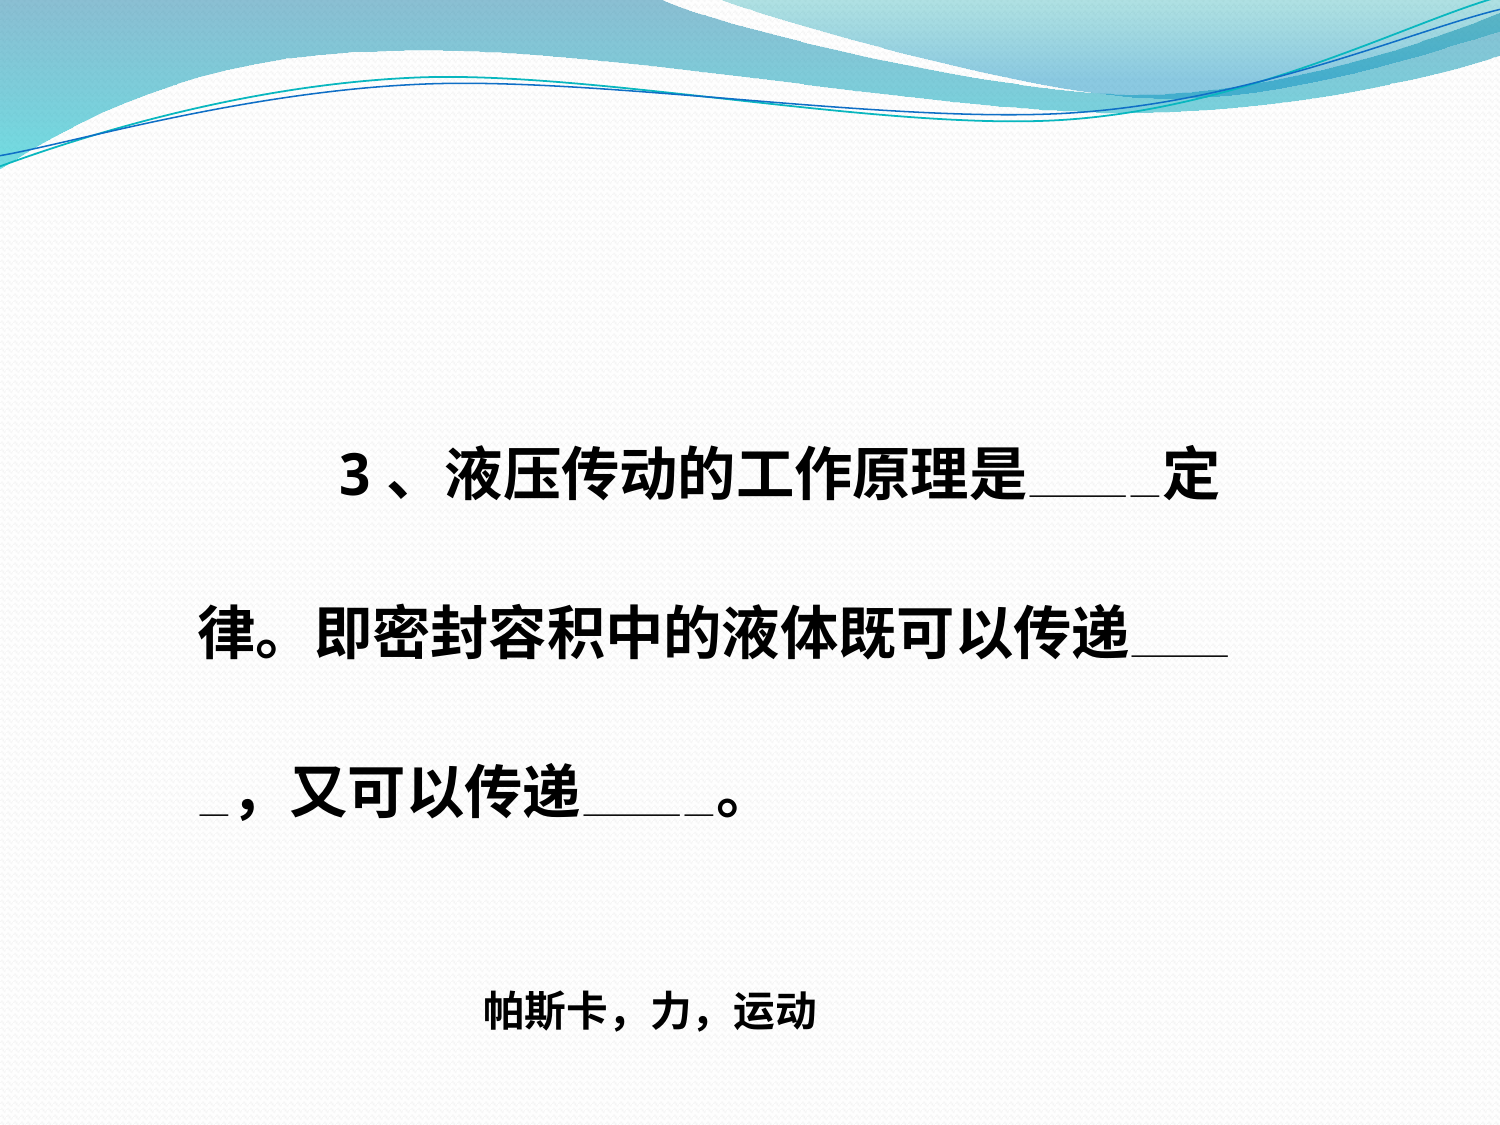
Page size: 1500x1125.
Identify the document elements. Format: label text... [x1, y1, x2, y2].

text_box 3、液压传动的工作原理是————定律。即密封容积中的液体既可以传递————，又可以传递————。 帕斯卡，力，运动 [182, 349, 1306, 1125]
